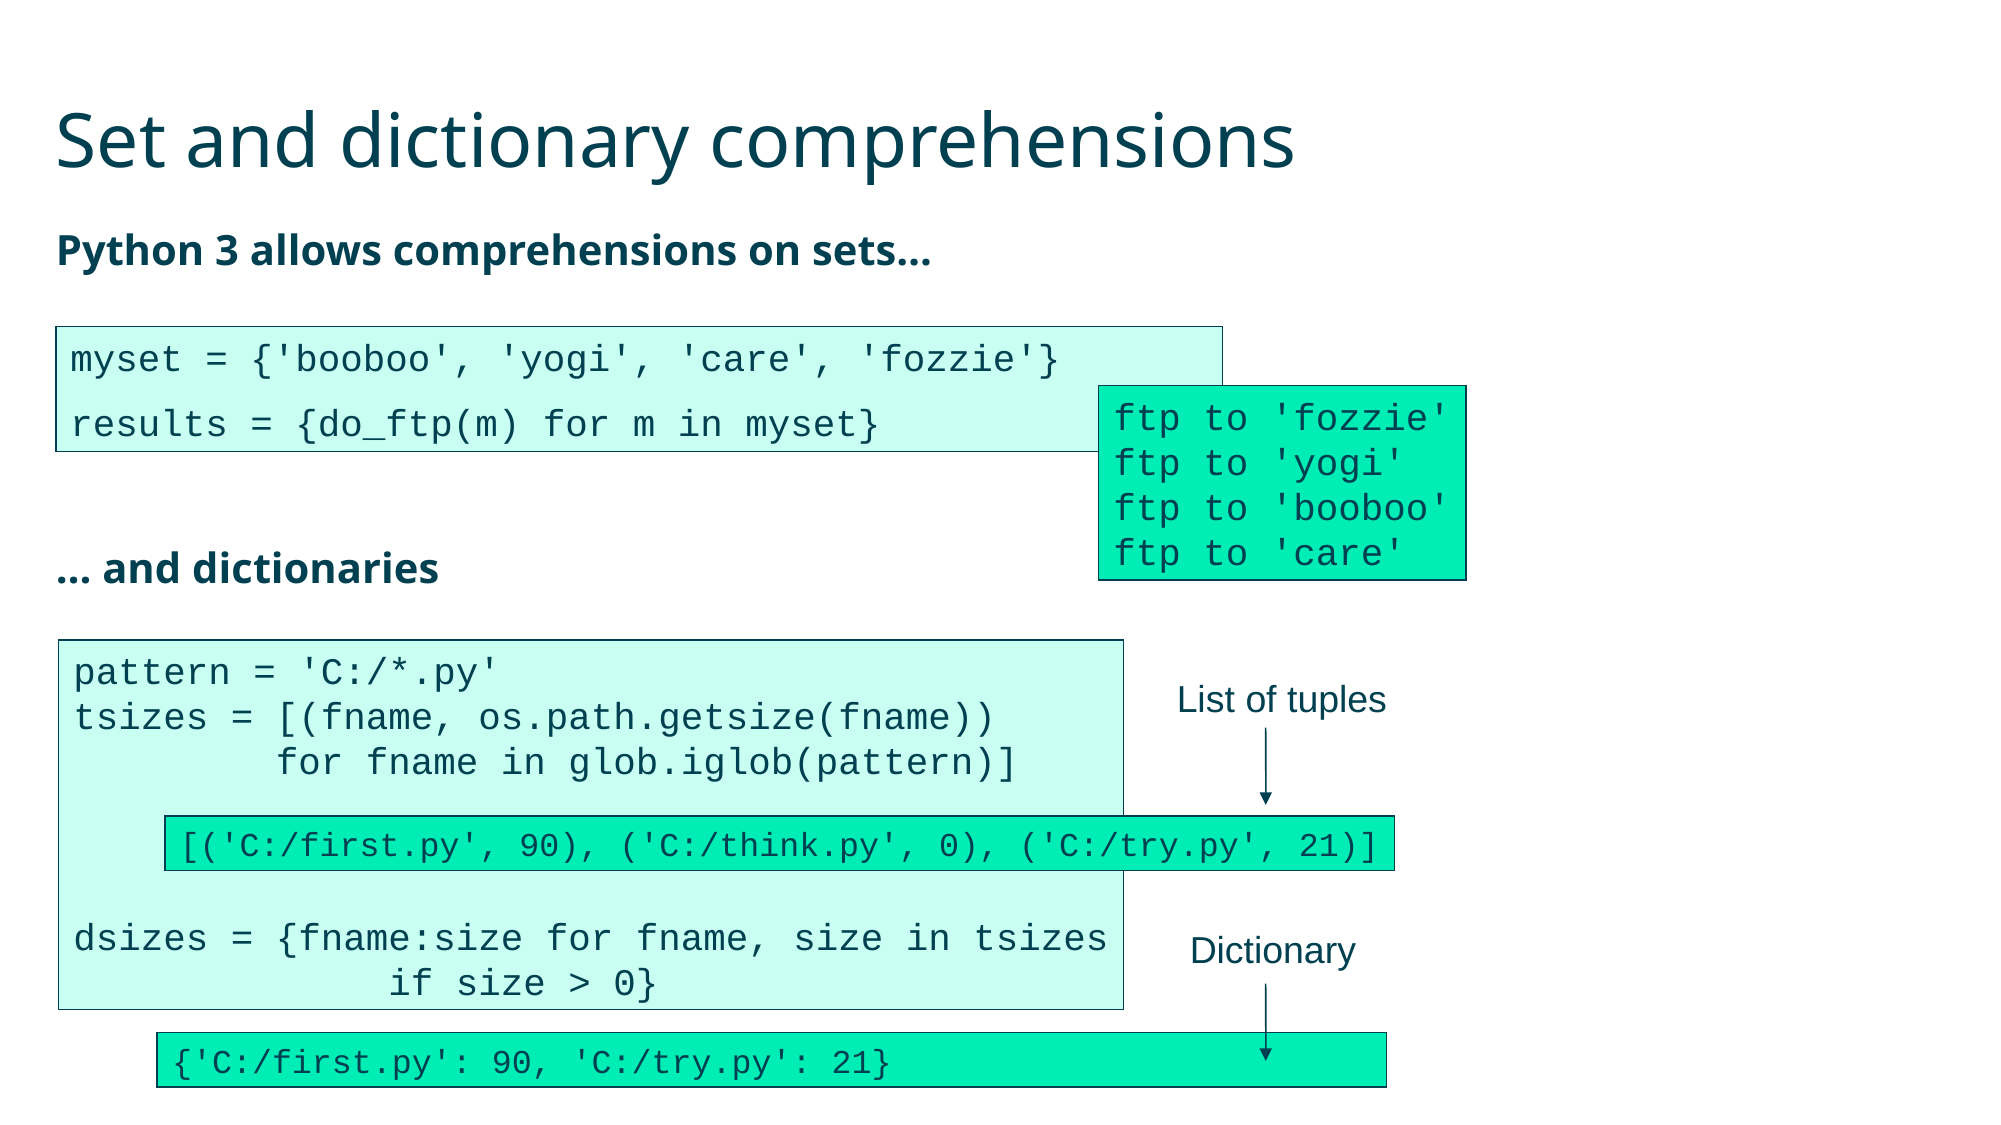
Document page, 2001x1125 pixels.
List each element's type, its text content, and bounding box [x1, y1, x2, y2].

text_box ftp to 'fozzie' ftp to 'yogi' ftp to 'booboo' ftp to 'care' [1098, 385, 1466, 581]
text_box myset = {'booboo', 'yogi', 'care', 'fozzie'} results = {do_ftp(m) for m in myset} [55, 326, 1223, 452]
text_box pattern = 'C:/*.py' tsizes = [(fname, os.path.getsize(fname)) for fname in glob.iglob(pattern)] dsizes = {fname:size for fname, size in tsizes if size > 0} [58, 640, 1124, 1010]
text_box Dictionary [1175, 918, 1371, 978]
list Python 3 allows comprehensions on sets… … and dictionaries [55, 224, 1978, 1080]
text_box {'C:/first.py': 90, 'C:/try.py': 21} [157, 1032, 1387, 1088]
text_box List of tuples [1162, 667, 1403, 728]
text_box [1259, 983, 1272, 1061]
title Set and dictionary comprehensions [55, 92, 1946, 224]
text_box [1259, 727, 1272, 805]
text_box [('C:/first.py', 90), ('C:/think.py', 0), ('C:/try.py', 21)] [164, 815, 1395, 871]
